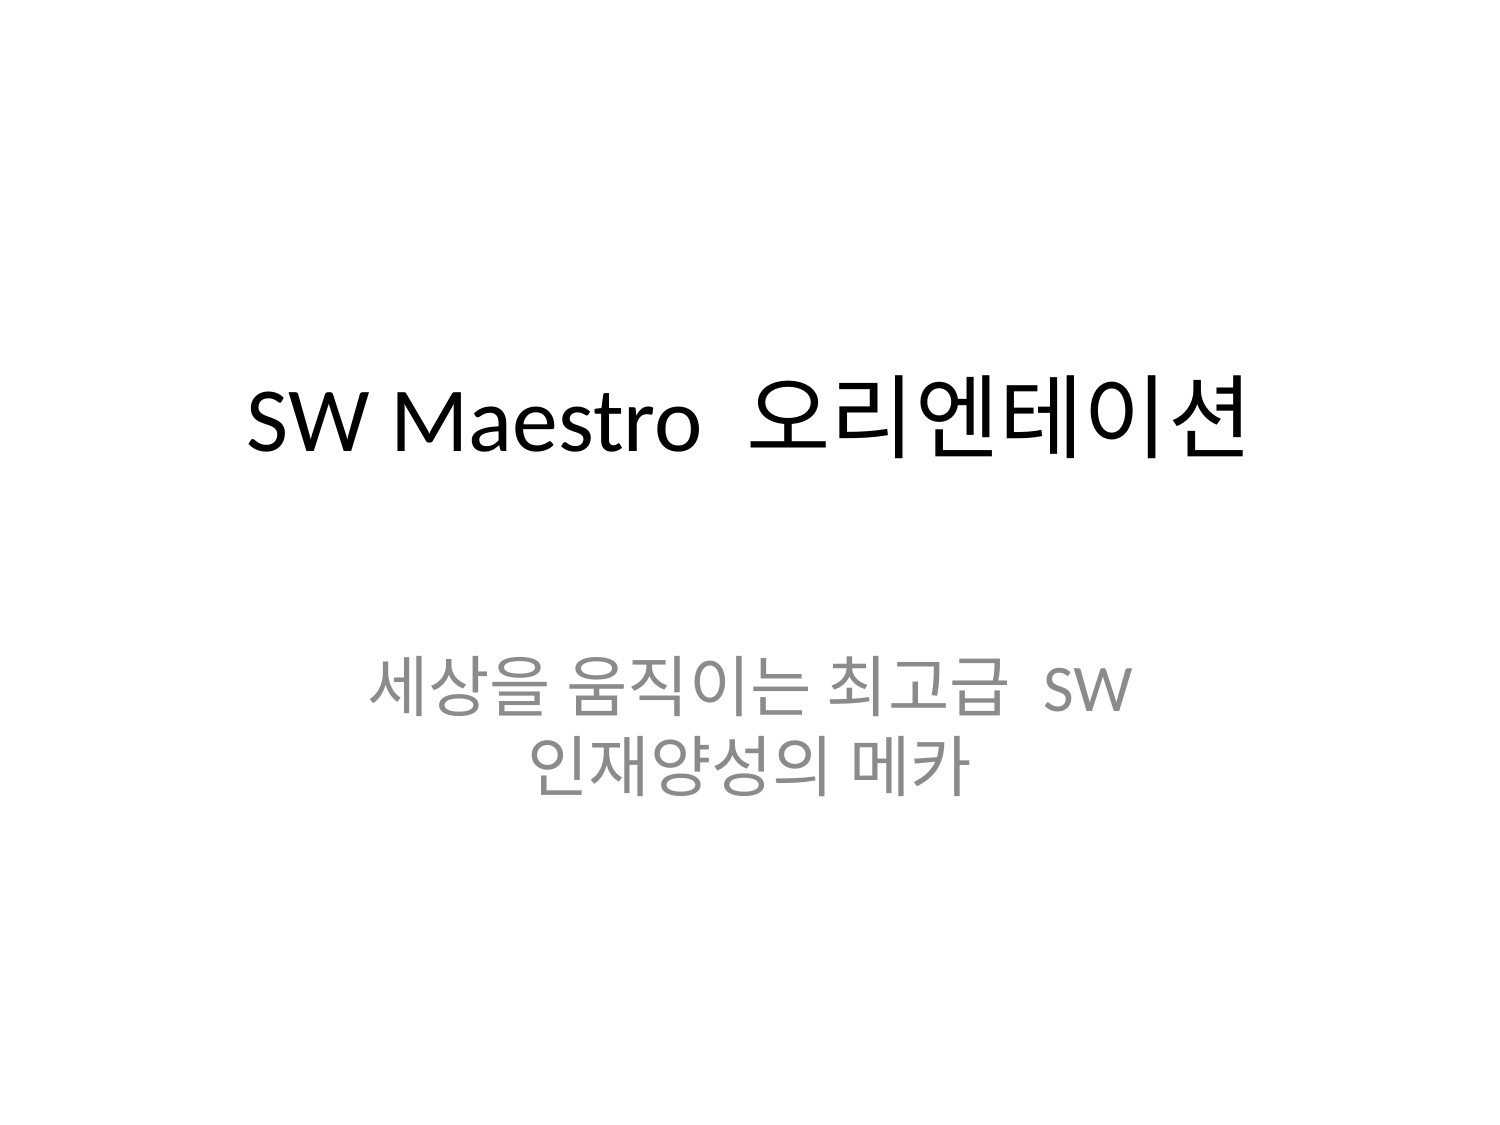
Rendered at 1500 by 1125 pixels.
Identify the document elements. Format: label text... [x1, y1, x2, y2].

subtitle 세상을 움직이는 최고급 SW 인재양성의 메카 [225, 637, 1275, 925]
title SW Maestro 오리엔테이션 [112, 349, 1388, 591]
